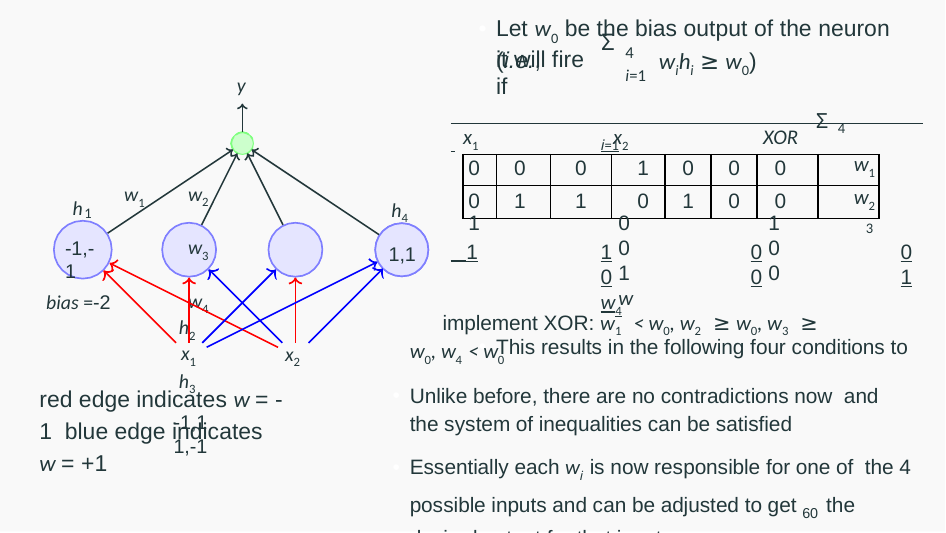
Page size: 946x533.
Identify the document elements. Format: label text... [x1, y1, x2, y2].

table_header 0 [666, 155, 710, 185]
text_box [53, 220, 97, 279]
text_box it will fire if [494, 42, 599, 100]
text_box h4 1,1 [388, 192, 422, 220]
text_box wihi ≥ w0) [652, 42, 773, 79]
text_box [388, 222, 429, 277]
table_header 1 [612, 155, 664, 185]
text_box i=1 [448, 133, 454, 153]
table_header 0 [758, 155, 817, 185]
text_box x1 x2 XOR h1 h2 h3 h4 wihi [454, 120, 918, 213]
table_cell 1 [497, 186, 550, 207]
text_box 4 [835, 116, 849, 120]
text_box Σ [814, 105, 841, 120]
text_box bias =-2 [44, 287, 97, 314]
table_cell w2 [819, 186, 878, 218]
table_header 0 [464, 155, 496, 185]
table_cell 0 [612, 186, 664, 207]
table_header 0 [497, 155, 550, 185]
text_box Σ [599, 25, 628, 55]
text_box x1 red edge indicates w = -1 blue edge indicates w = +1 [33, 322, 291, 477]
table_cell 1 [551, 186, 611, 207]
table_header 0 [712, 155, 756, 185]
text_box 1 [82, 201, 95, 219]
table_cell 0 [712, 186, 756, 207]
text_box 1 0 1 0 0 1 0 w [466, 207, 868, 236]
text_box 1 1 0 0 0 0 1 w4 This results in the following four conditions to [444, 236, 929, 306]
text_box h [70, 192, 87, 219]
table_header w1 [819, 155, 878, 185]
table_cell 0 [758, 186, 817, 207]
text_box w0, w4 < w0 Unlike before, there are no contradictions now and the system of inequalities can be satisfied Essentially each wi is now responsible for one of the 4 possible inputs and can be adjusted to get 60 the desired output for that input [386, 334, 934, 533]
text_box 3 [863, 217, 877, 236]
table_cell 1 [666, 186, 710, 207]
table_cell 0 [464, 186, 496, 218]
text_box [102, 104, 384, 348]
text_box y [234, 70, 250, 97]
text_box i=1 [918, 133, 925, 153]
text_box 4 i=1 [623, 38, 657, 85]
text_box implement XOR: w1 < w0, w2 ≥ w0, w3 ≥ [436, 306, 946, 338]
table_header 0 [551, 155, 611, 185]
text_box w2 w3 w4 h2 h3 -1,1 1,-1 [291, 358, 325, 458]
text_box Let w0 be the bias output of the neuron (i.e., [472, 10, 912, 74]
